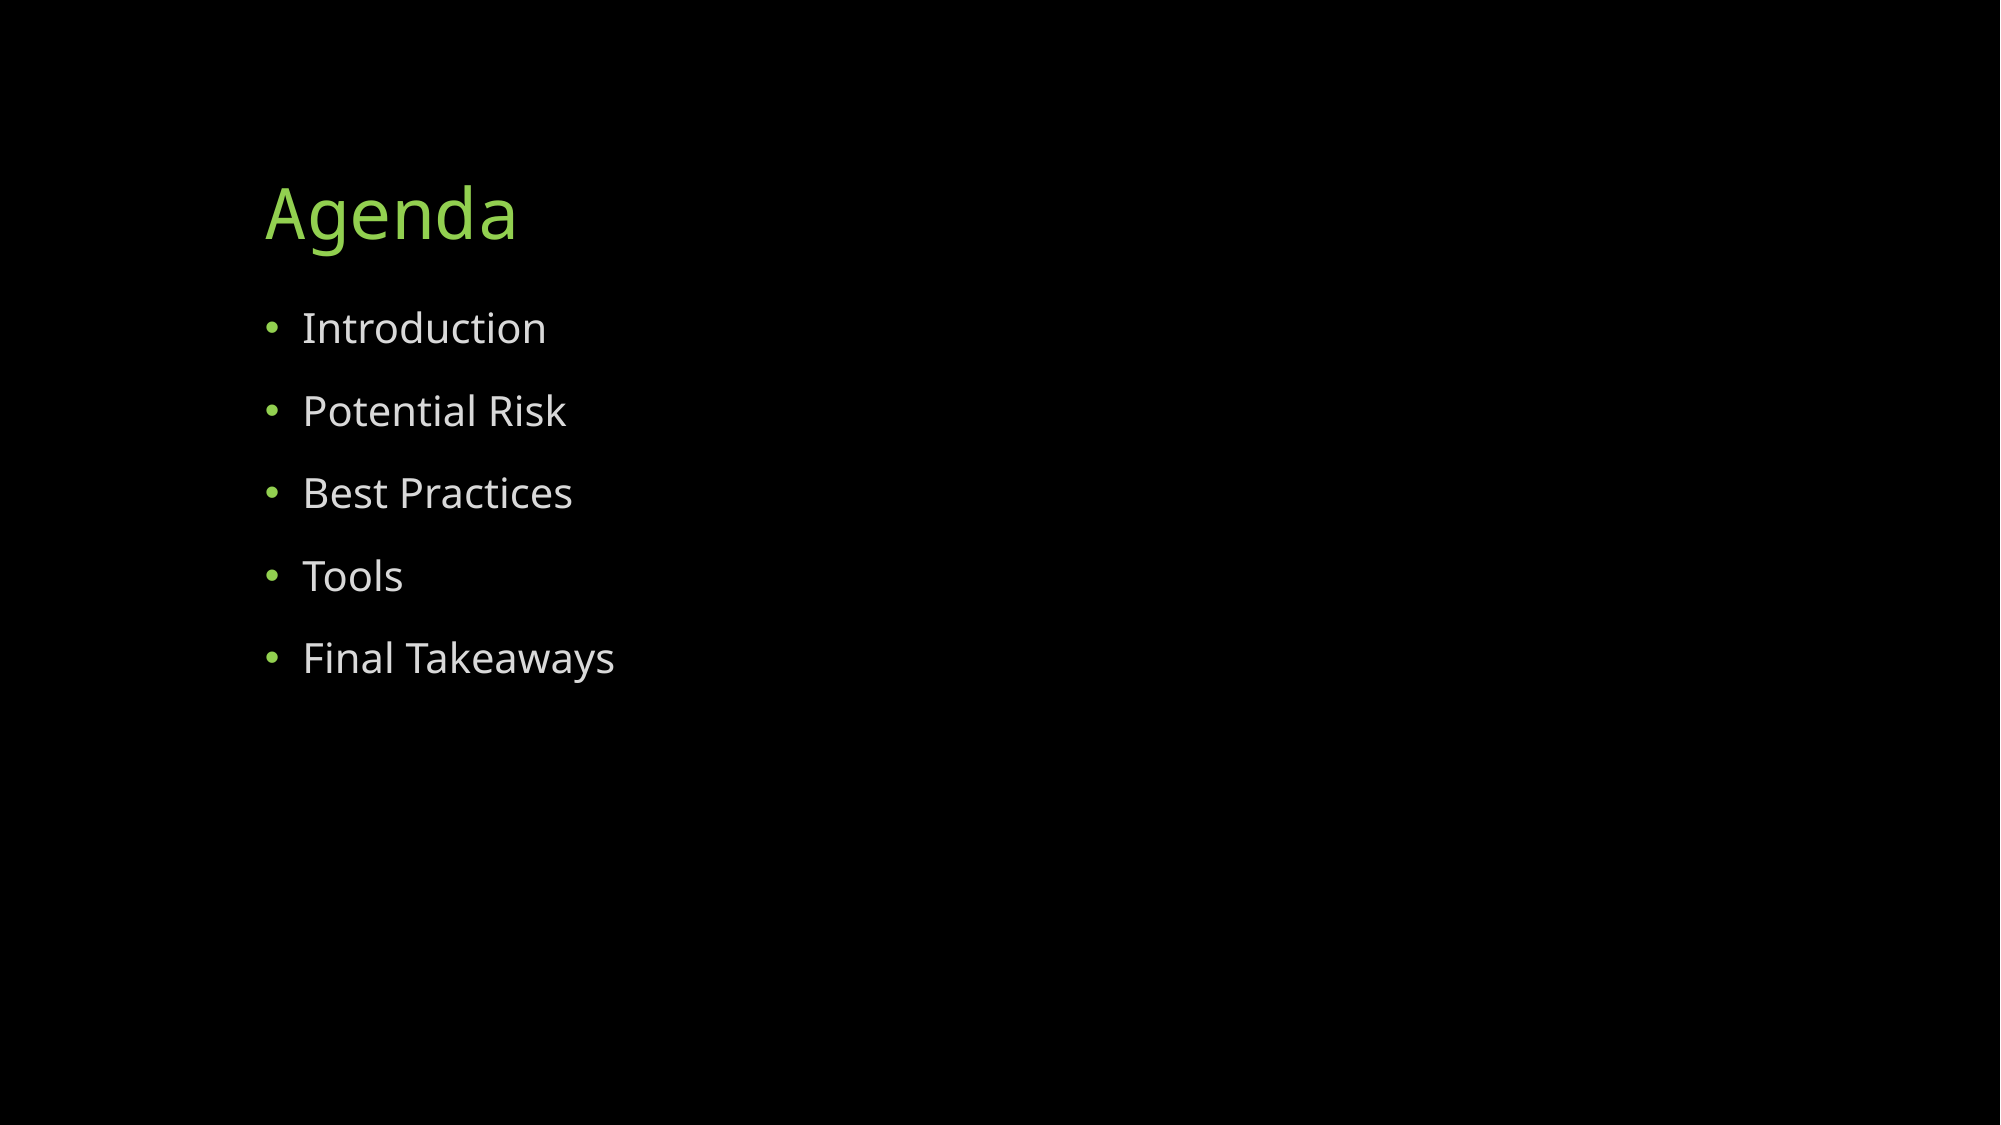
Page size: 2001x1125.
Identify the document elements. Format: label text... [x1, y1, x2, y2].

list Introduction Potential Risk Best Practices Tools Final Takeaways [249, 299, 1750, 1000]
title Agenda [249, 75, 1750, 263]
